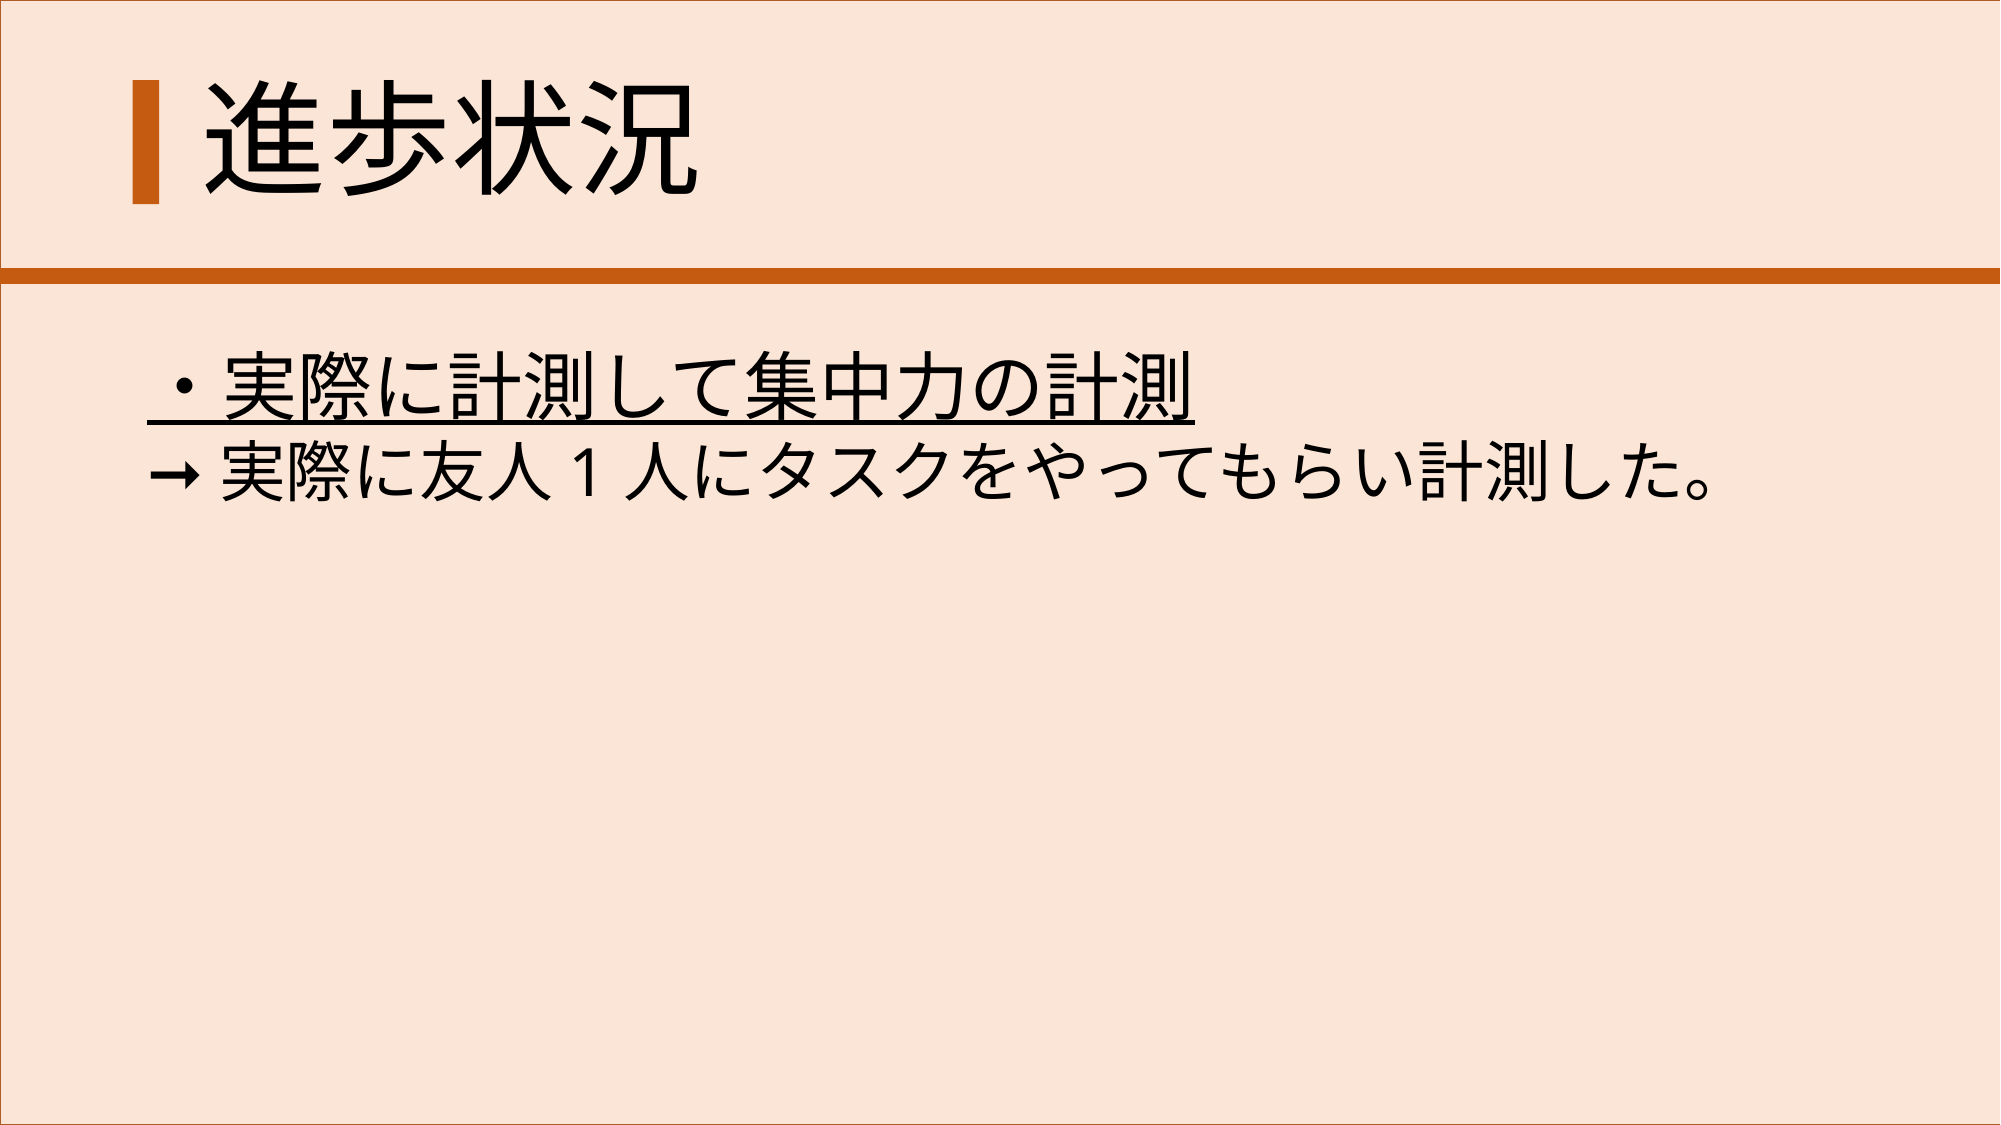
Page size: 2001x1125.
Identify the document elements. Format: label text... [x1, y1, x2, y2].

text_box [132, 79, 160, 205]
text_box [0, 267, 2000, 285]
text_box ・実際に計測して集中力の計測 ➞実際に友人1人にタスクをやってもらい計測した。 [132, 331, 2000, 677]
text_box [0, 0, 2000, 267]
text_box 進歩状況 [186, 53, 1676, 218]
text_box [0, 285, 2000, 1125]
